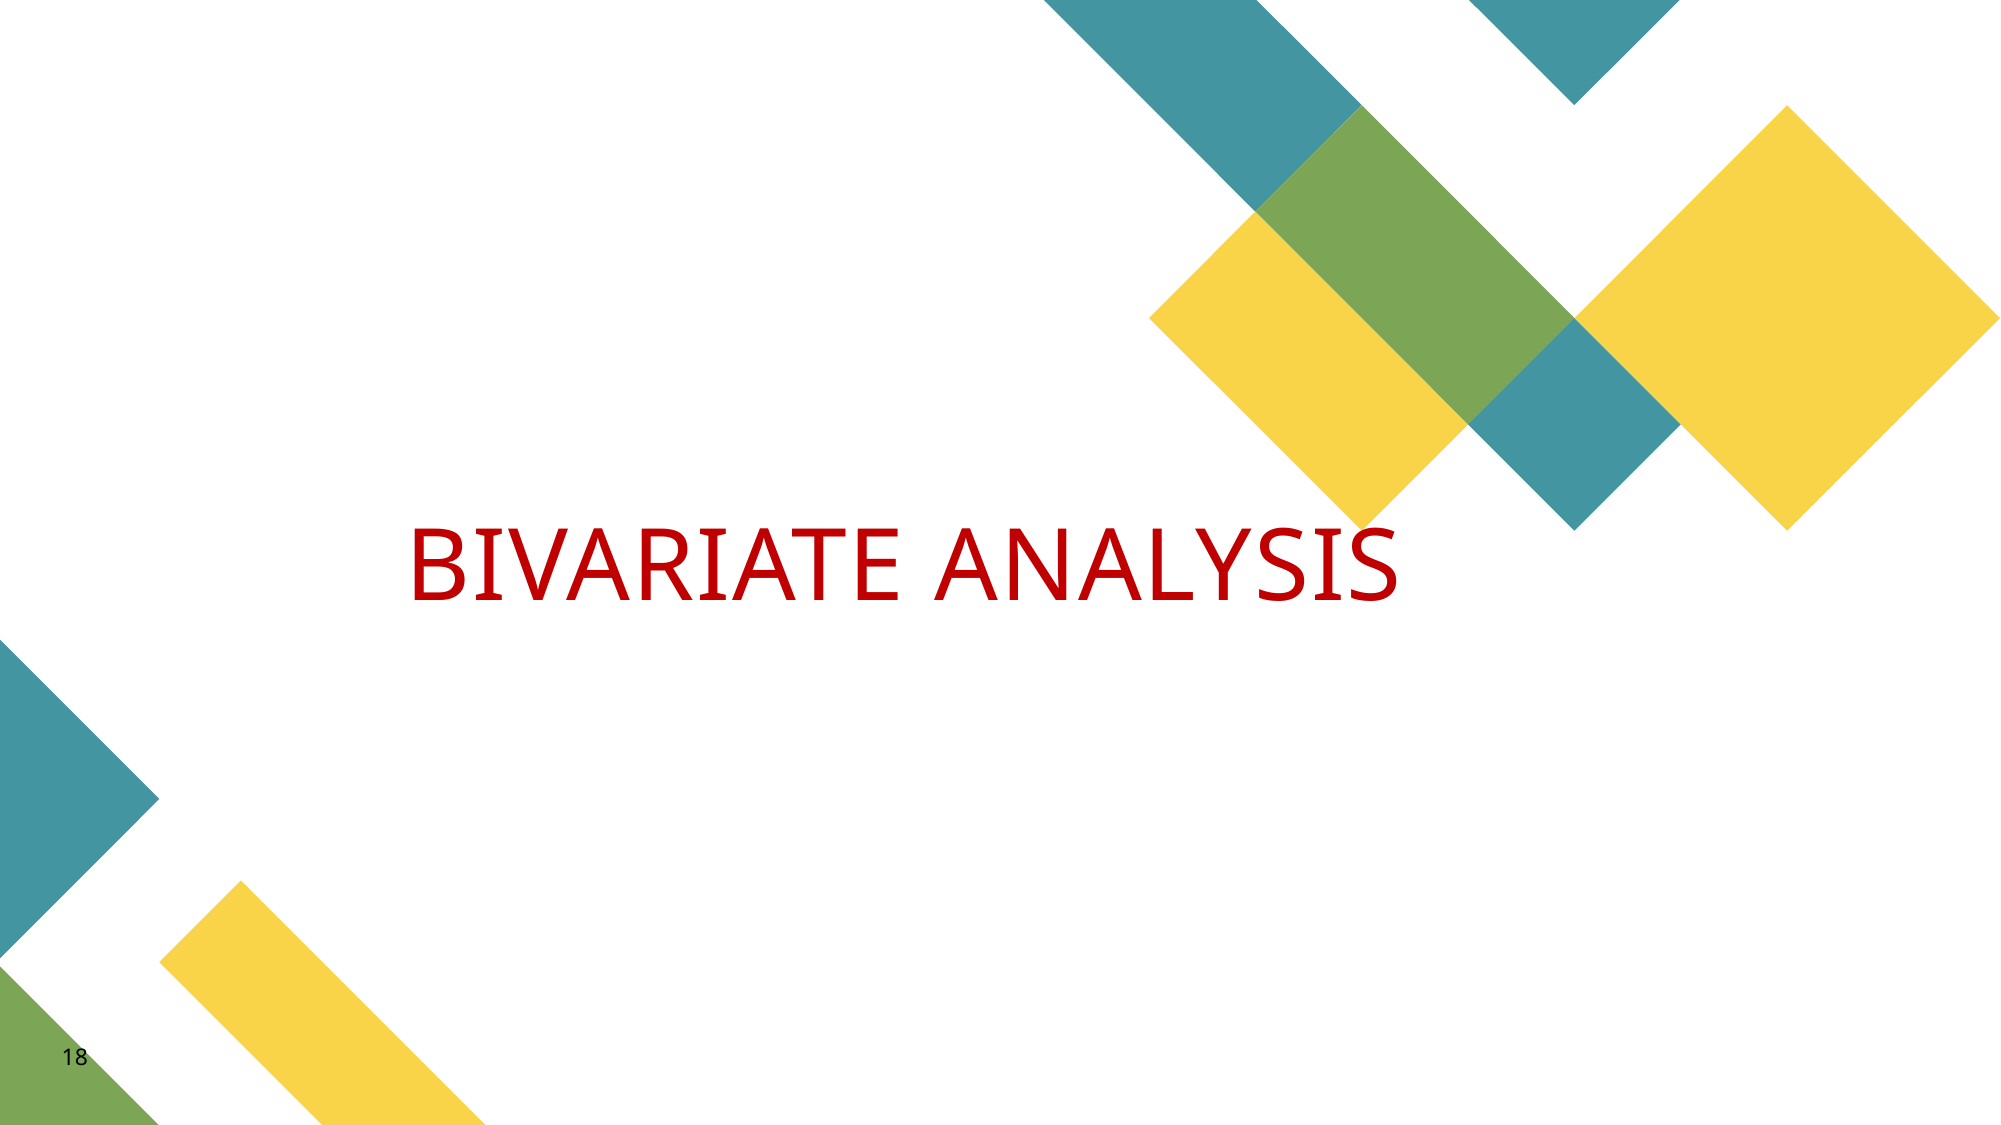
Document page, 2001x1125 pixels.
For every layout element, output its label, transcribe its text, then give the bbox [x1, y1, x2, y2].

title BIVARIATE ANALYSIS [405, 513, 1438, 733]
slide_number 18 [61, 1042, 148, 1084]
